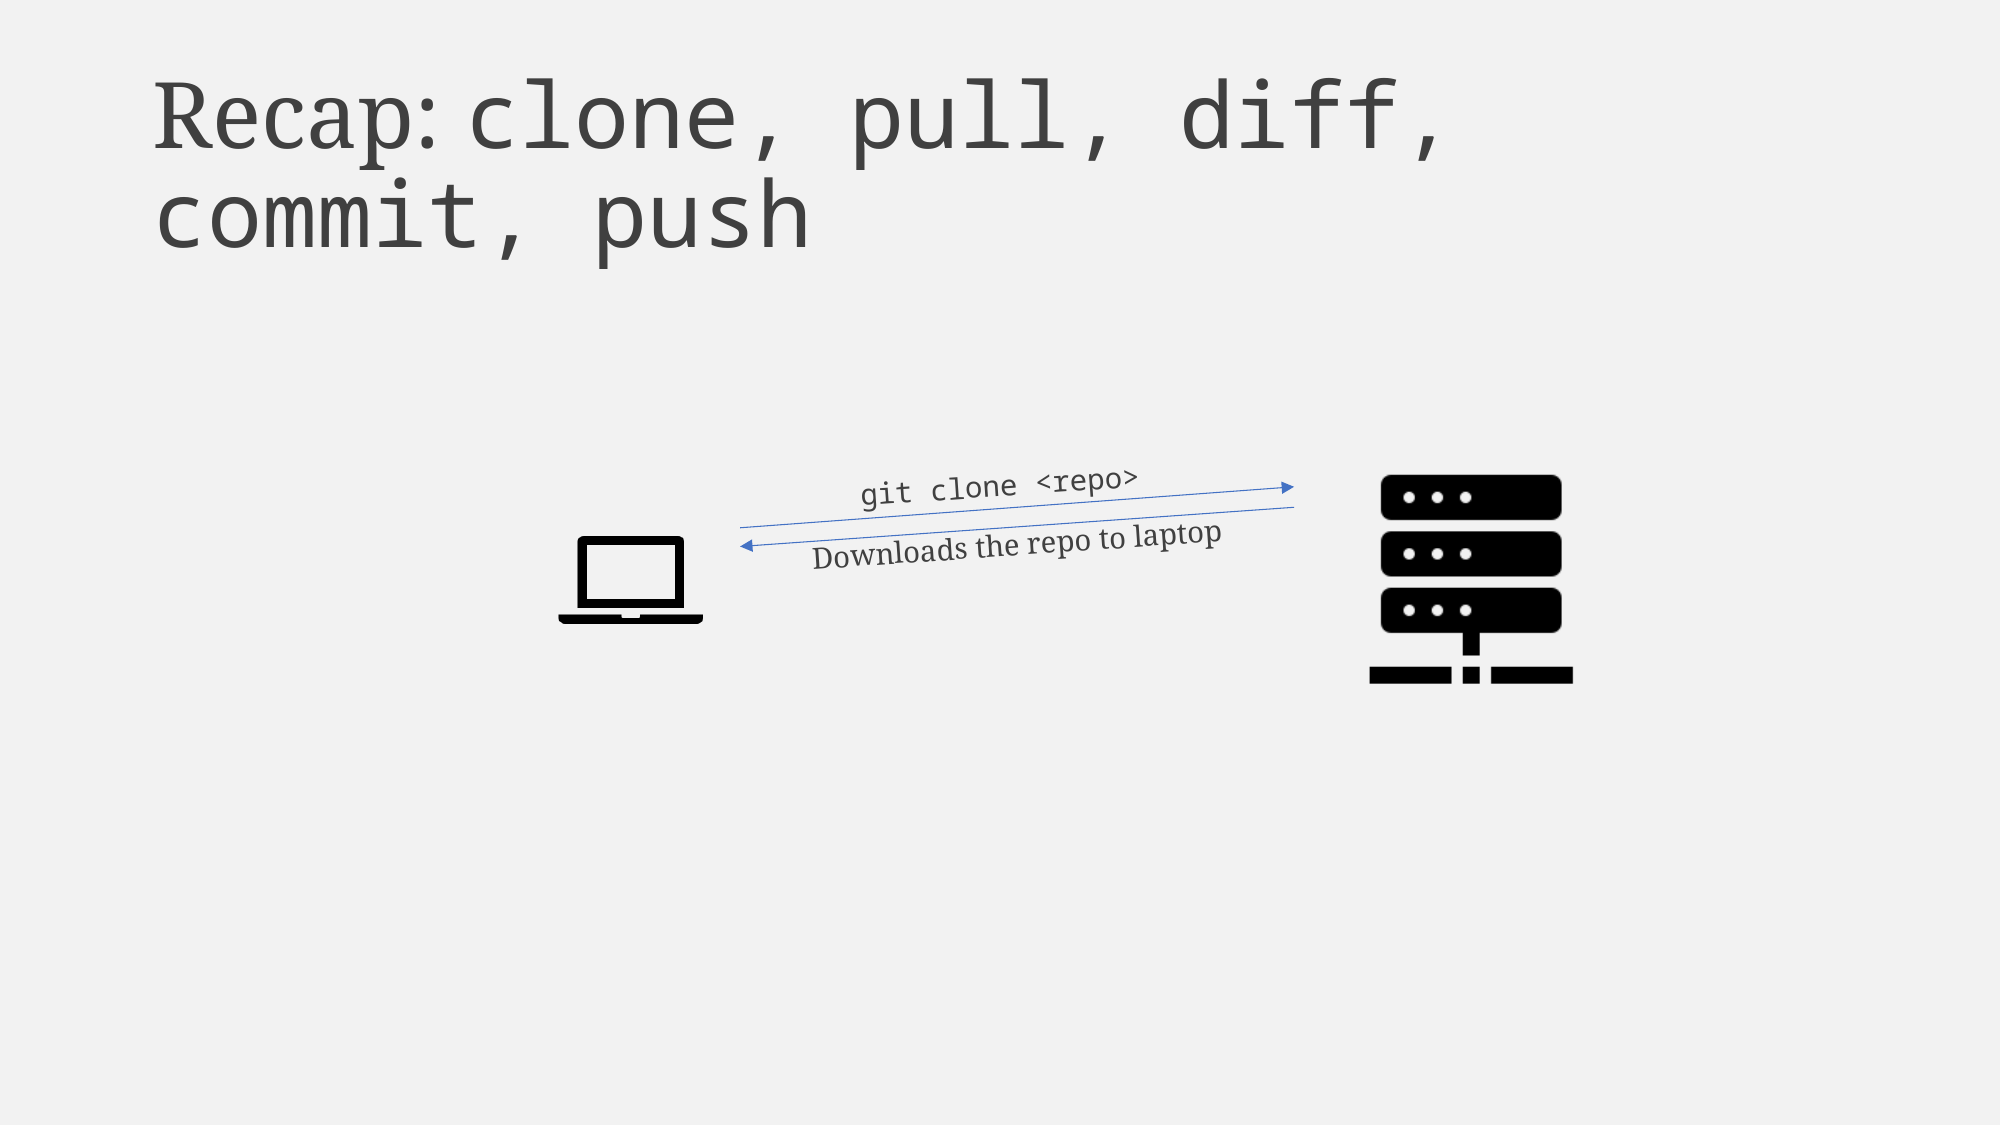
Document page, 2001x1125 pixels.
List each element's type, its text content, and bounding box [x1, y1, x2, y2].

picture [555, 504, 706, 655]
text_box git clone <repo> [843, 449, 1156, 486]
picture [1336, 444, 1607, 715]
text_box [740, 507, 1295, 547]
title Recap: clone, pull, diff, commit, push [137, 59, 1863, 278]
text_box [740, 486, 1295, 507]
text_box Downloads the repo to laptop [796, 547, 1239, 584]
